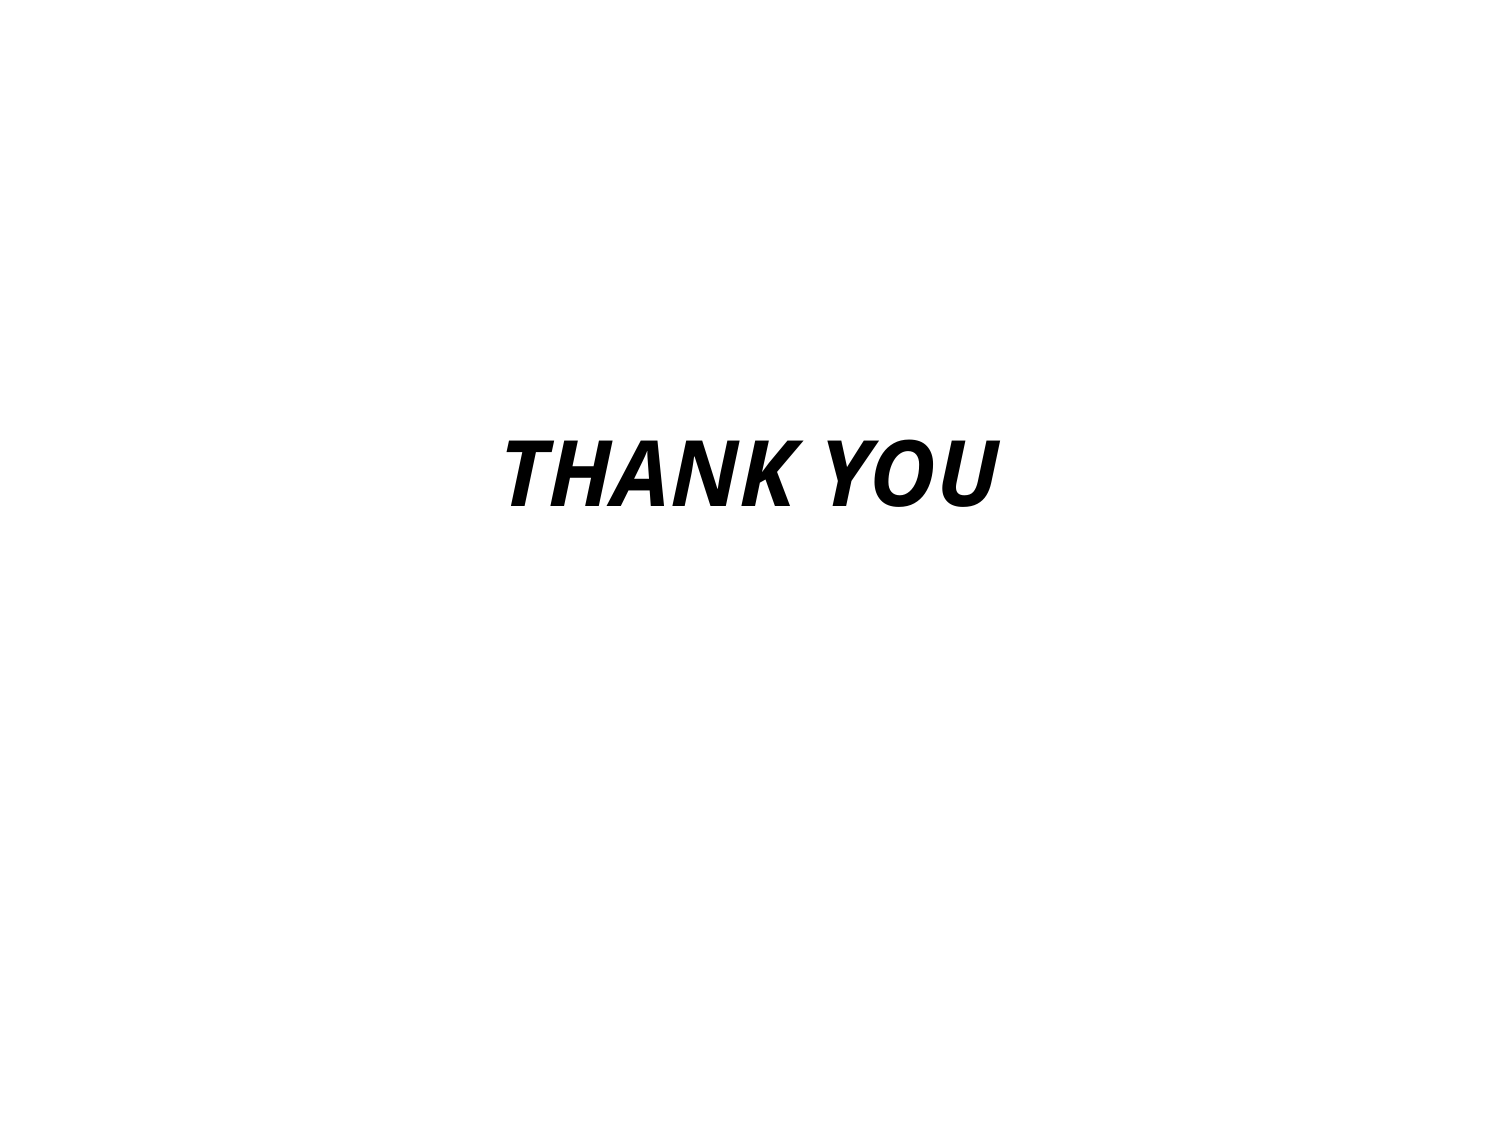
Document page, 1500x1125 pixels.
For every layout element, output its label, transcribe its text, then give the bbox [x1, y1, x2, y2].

title THANK YOU [112, 349, 1388, 591]
